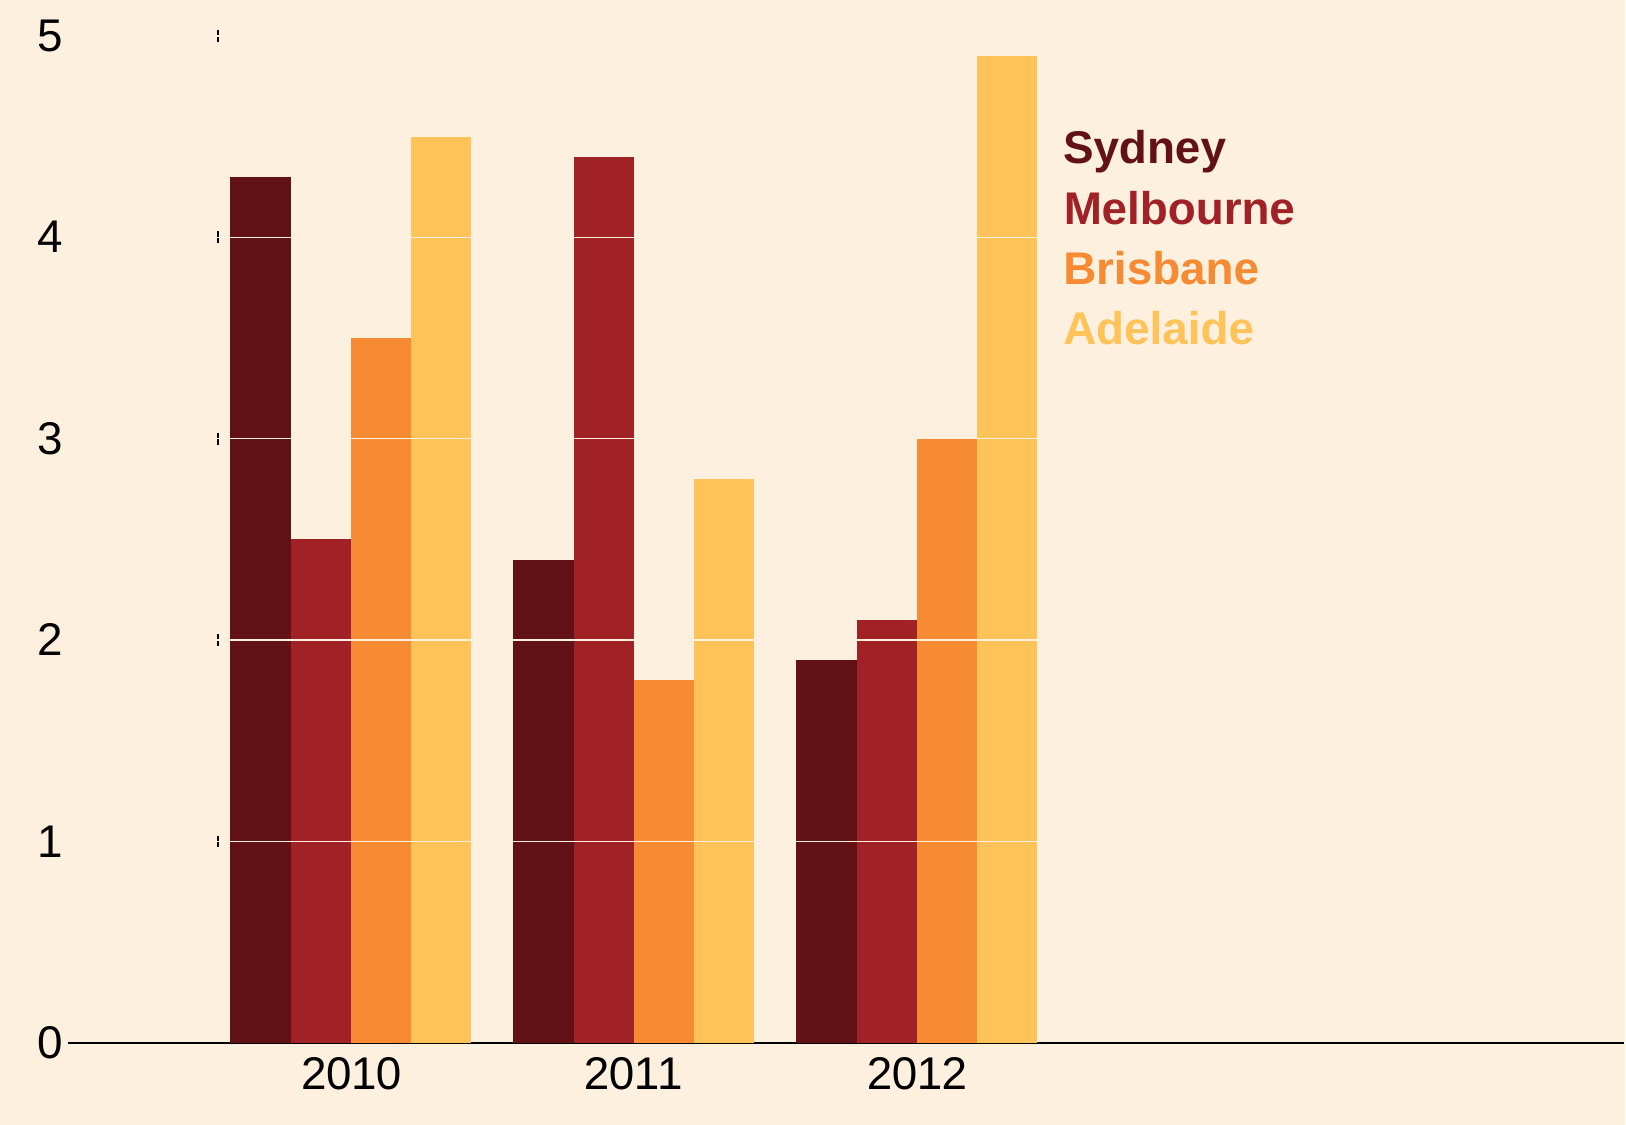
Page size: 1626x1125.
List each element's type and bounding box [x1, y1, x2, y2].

chart [0, 0, 1625, 1125]
